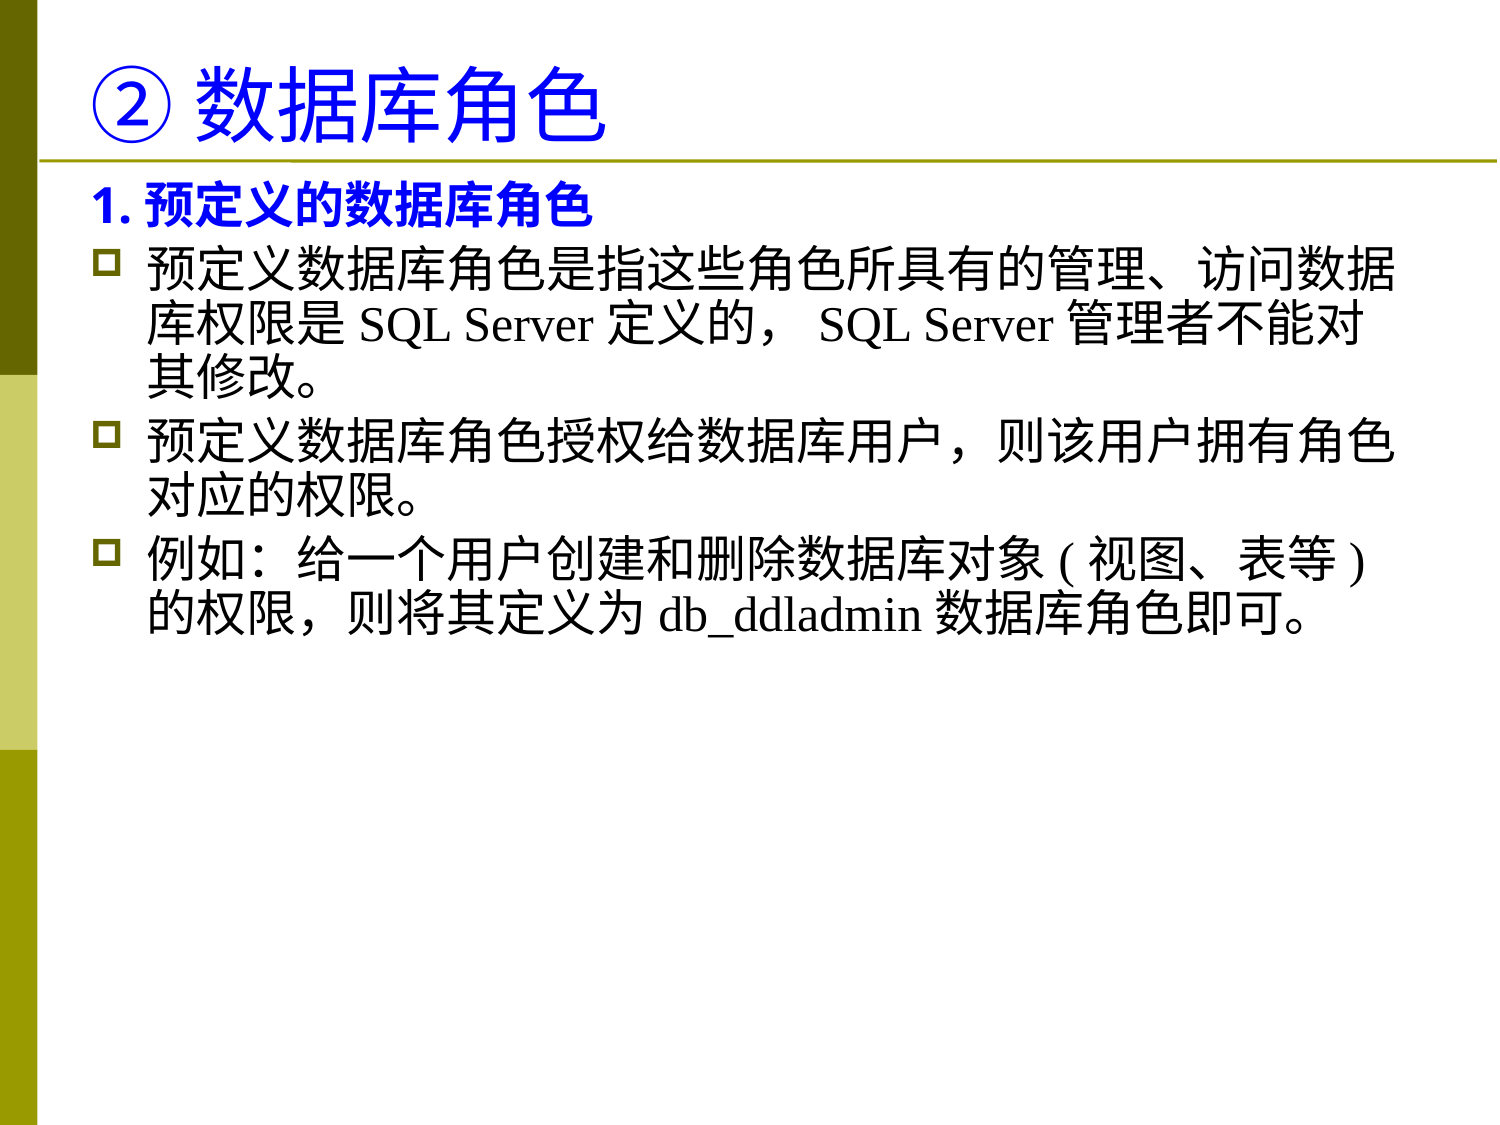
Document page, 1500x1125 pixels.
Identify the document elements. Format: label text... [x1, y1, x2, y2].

title ②数据库角色 [75, 45, 1425, 161]
list 1.预定义的数据库角色 预定义数据库角色是指这些角色所具有的管理、访问数据库权限是SQL Server定义的，SQL Server管理者不能对其修改。 预定义数据库角色授权给数据库用户，则该用户拥有角色对应的权限。 例如：给一个用户创建和删除数据库对象(视图、表等)的权限，则将其定义为db_ddladmin数据库角色即可。 [75, 172, 1425, 1024]
